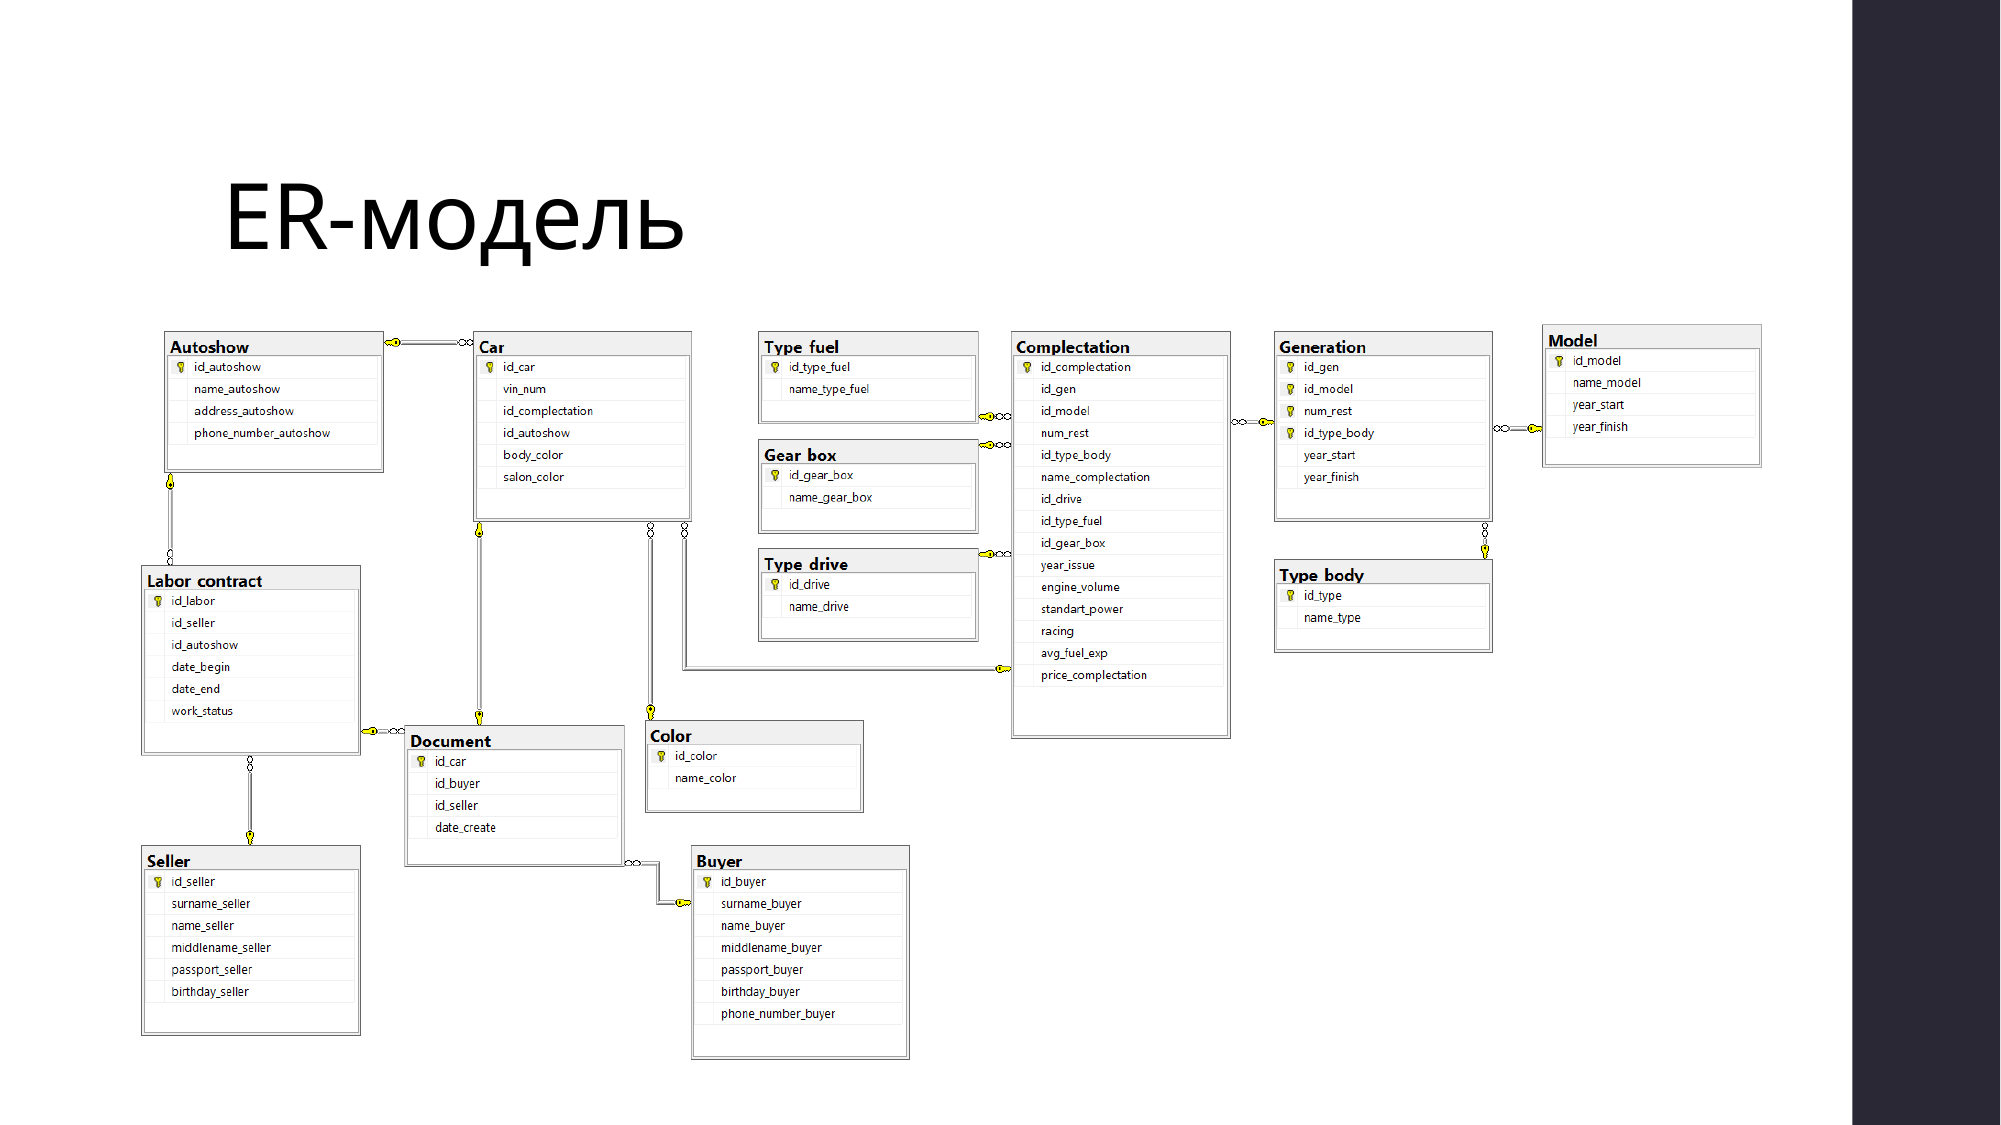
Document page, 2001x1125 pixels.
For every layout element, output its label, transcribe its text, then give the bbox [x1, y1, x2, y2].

picture [106, 291, 1773, 1066]
title ER-модель [206, 60, 1797, 278]
